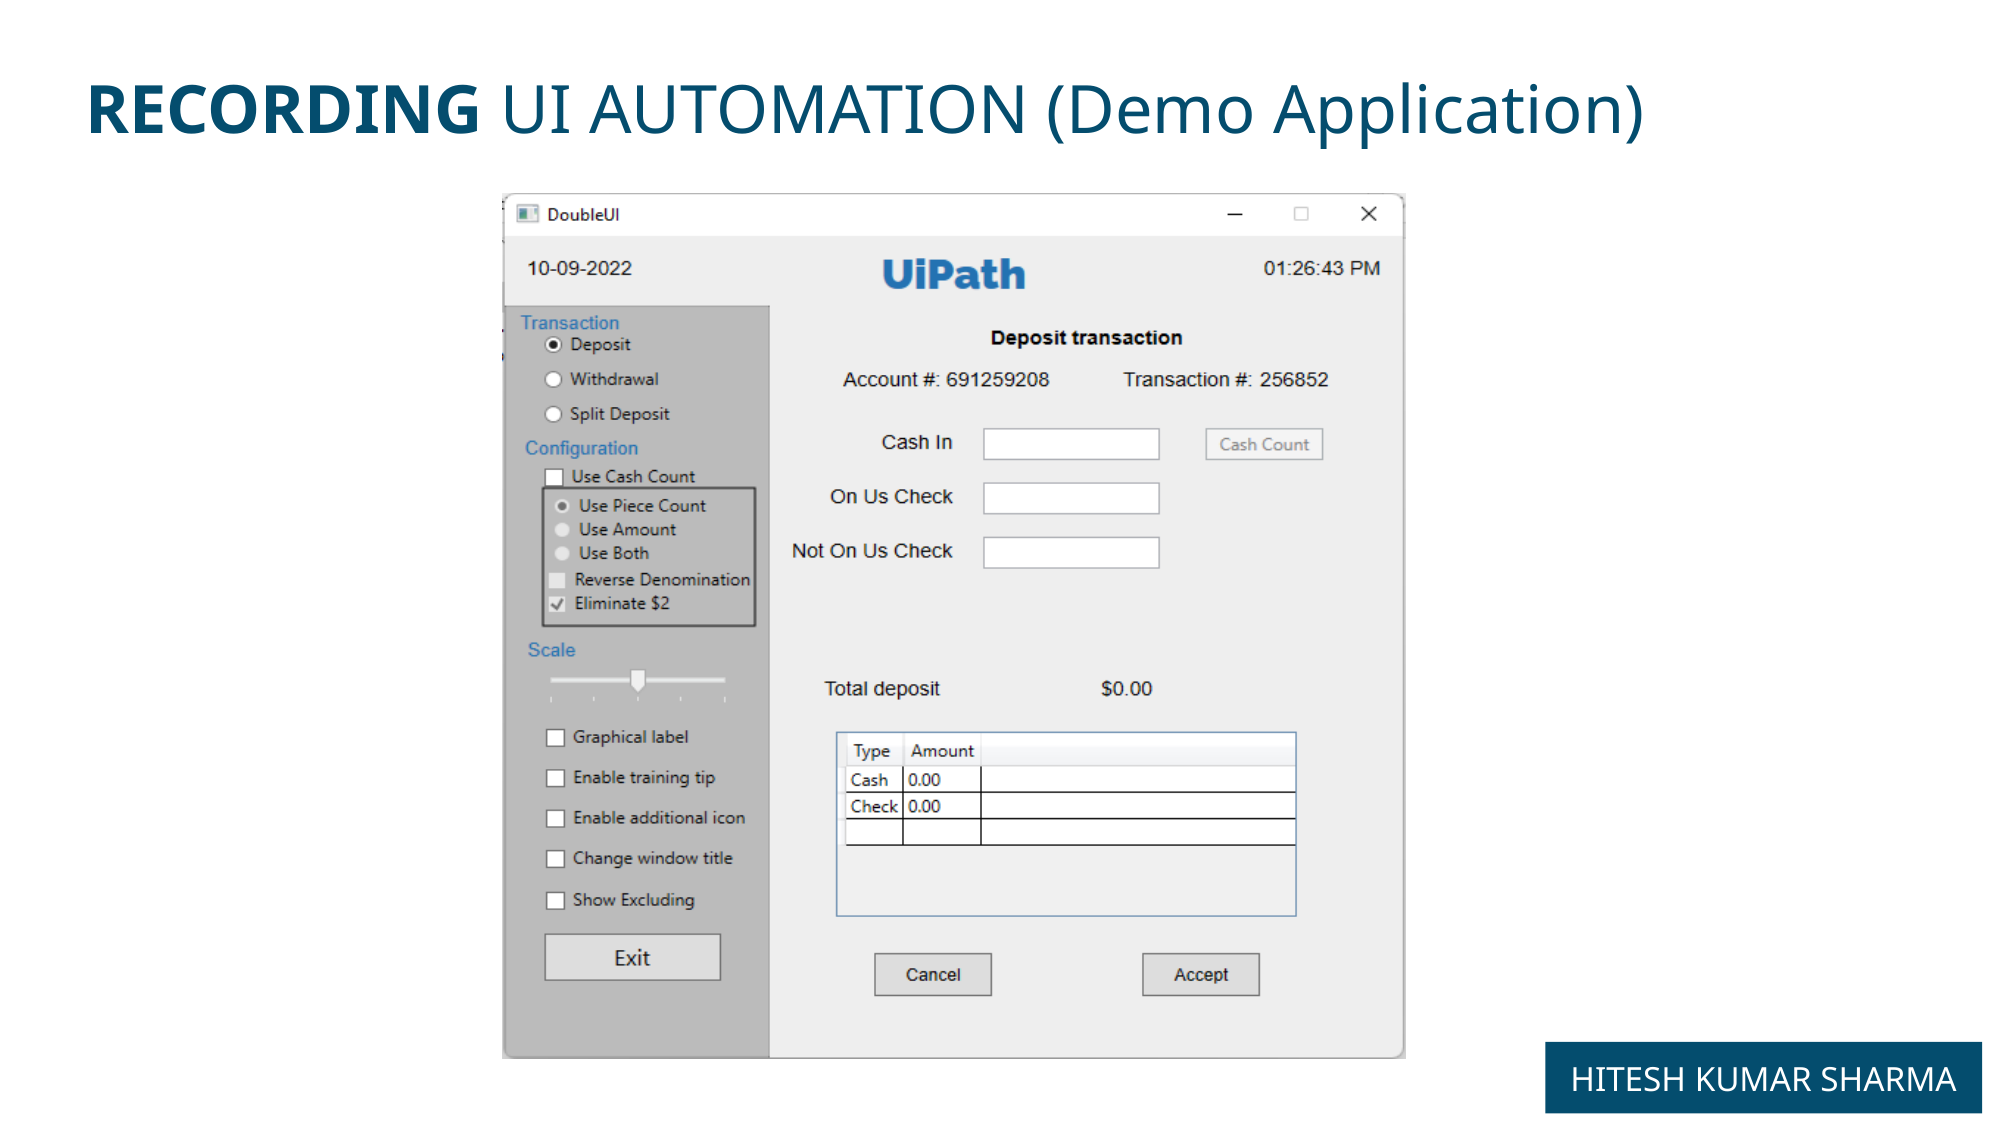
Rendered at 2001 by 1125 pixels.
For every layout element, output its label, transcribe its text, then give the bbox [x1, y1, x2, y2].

text_box RECORDING UI AUTOMATION (Demo Application) [85, 66, 1749, 158]
footer HITESH KUMAR SHARMA [1545, 1041, 1983, 1114]
picture [502, 193, 1407, 1059]
